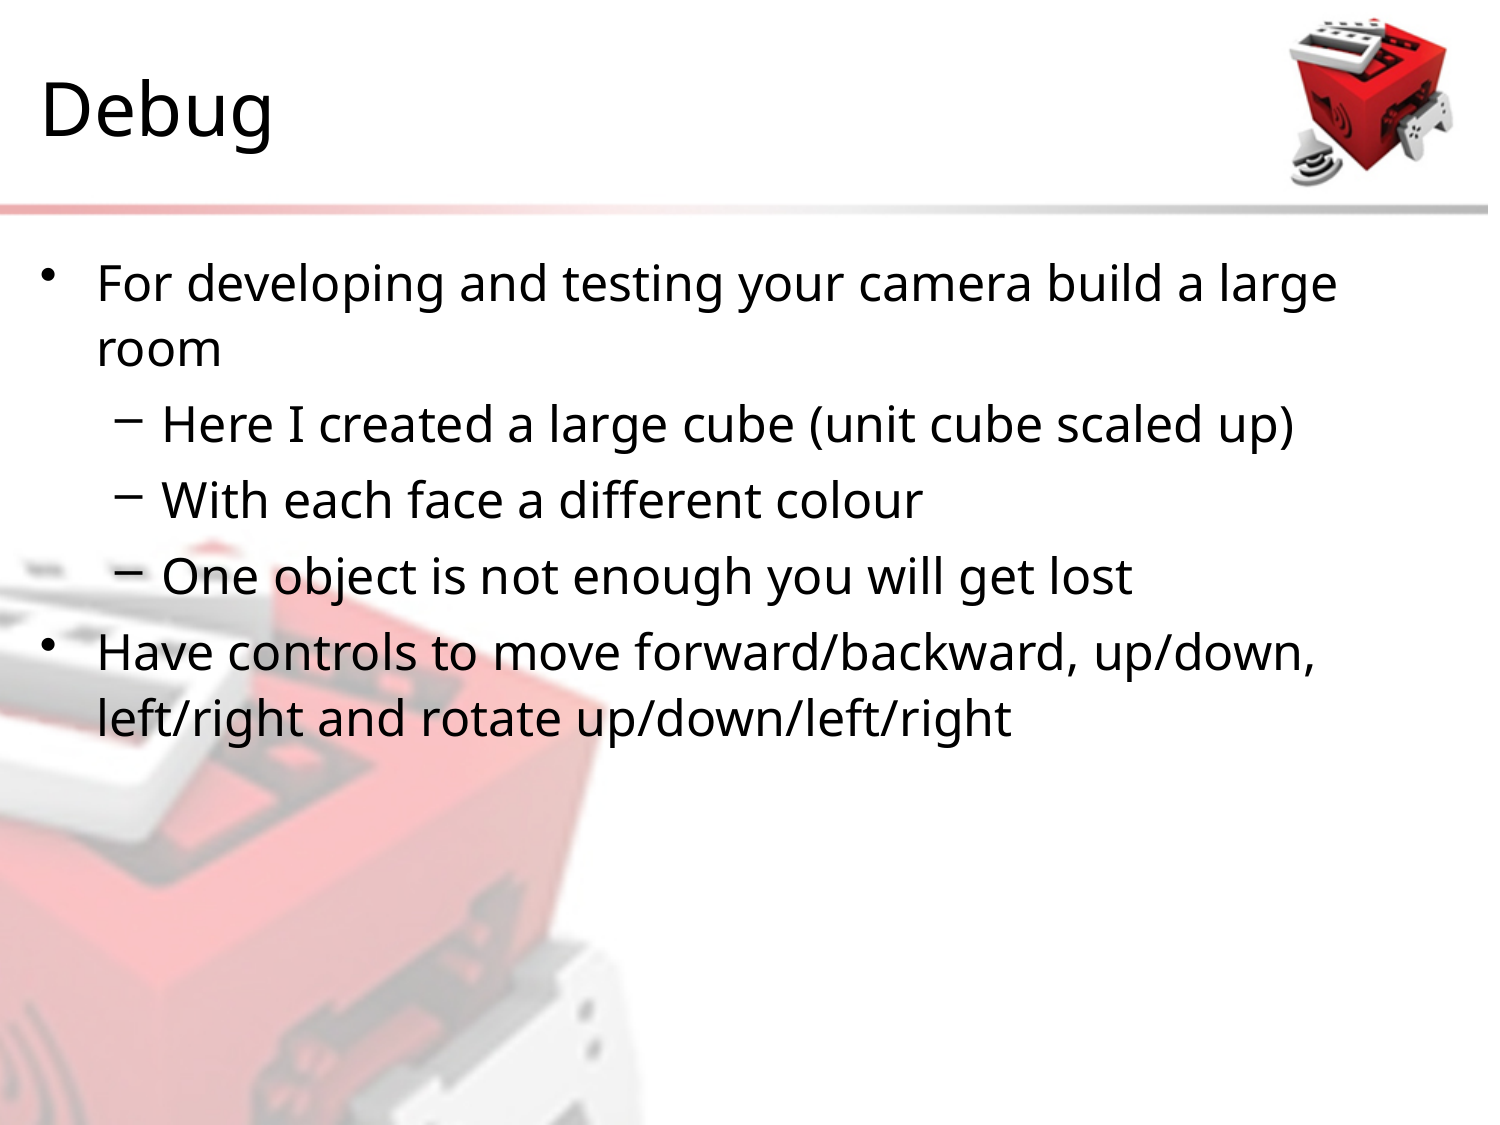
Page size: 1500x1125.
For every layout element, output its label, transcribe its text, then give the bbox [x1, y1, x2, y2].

title Debug [24, 12, 1275, 200]
picture [0, 1, 1488, 1125]
list For developing and testing your camera build a large room Here I created a large cube (unit cube scaled up) With each face a different colour One object is not enough you will get lost Have controls to move forward/backward, up/down, left/right and rotate up/down/left/right [24, 237, 1450, 1000]
